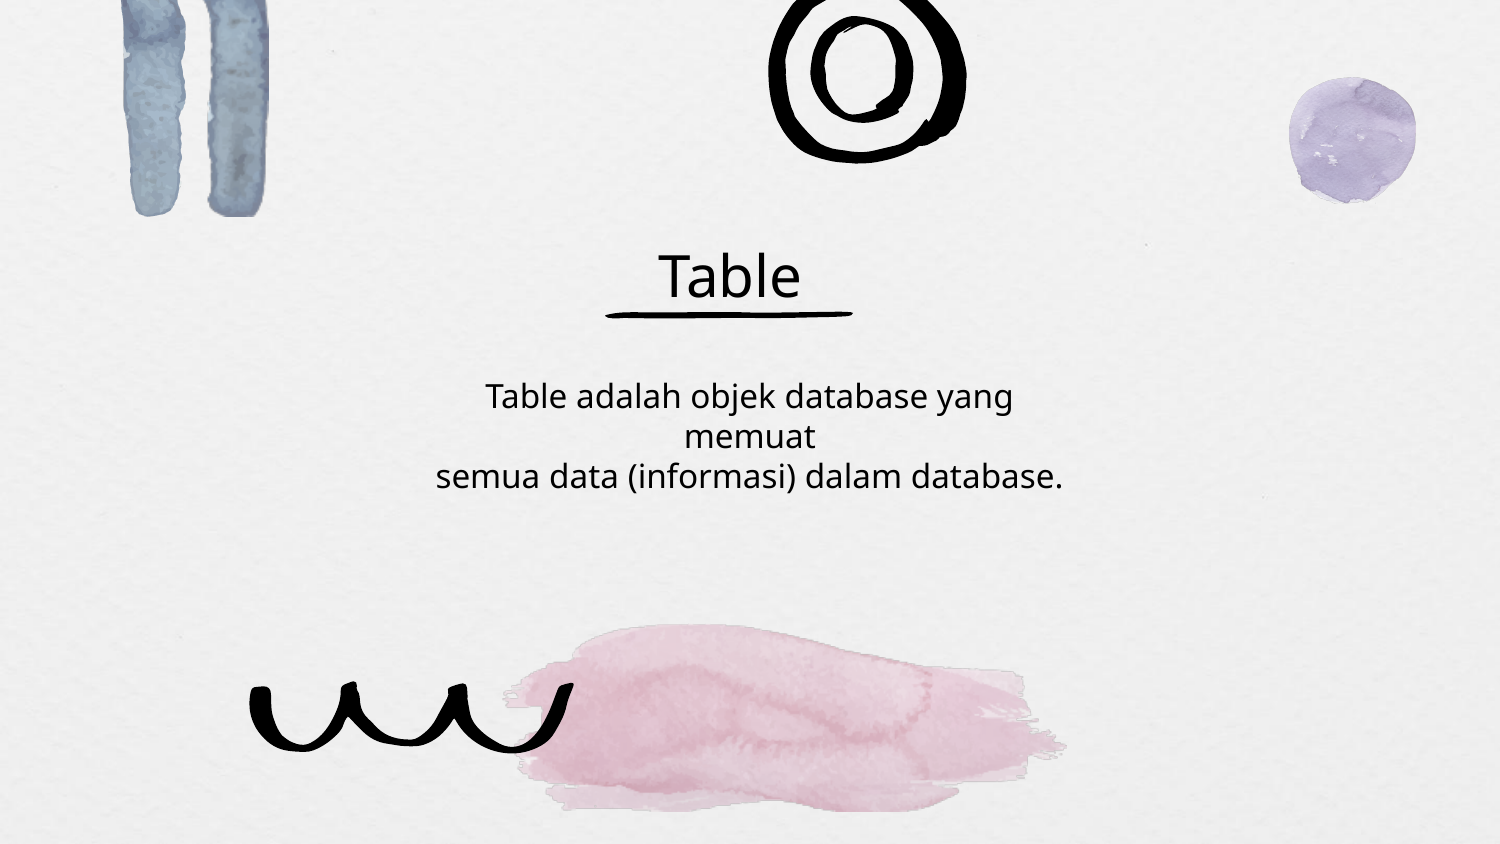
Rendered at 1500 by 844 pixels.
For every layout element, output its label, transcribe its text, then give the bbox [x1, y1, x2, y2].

subtitle Table adalah objek database yang memuat semua data (informasi) dalam database. [403, 357, 1097, 513]
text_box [767, 0, 968, 164]
text_box [249, 681, 574, 754]
text_box [605, 314, 853, 319]
title Table [423, 235, 1037, 314]
picture [0, 0, 1500, 844]
